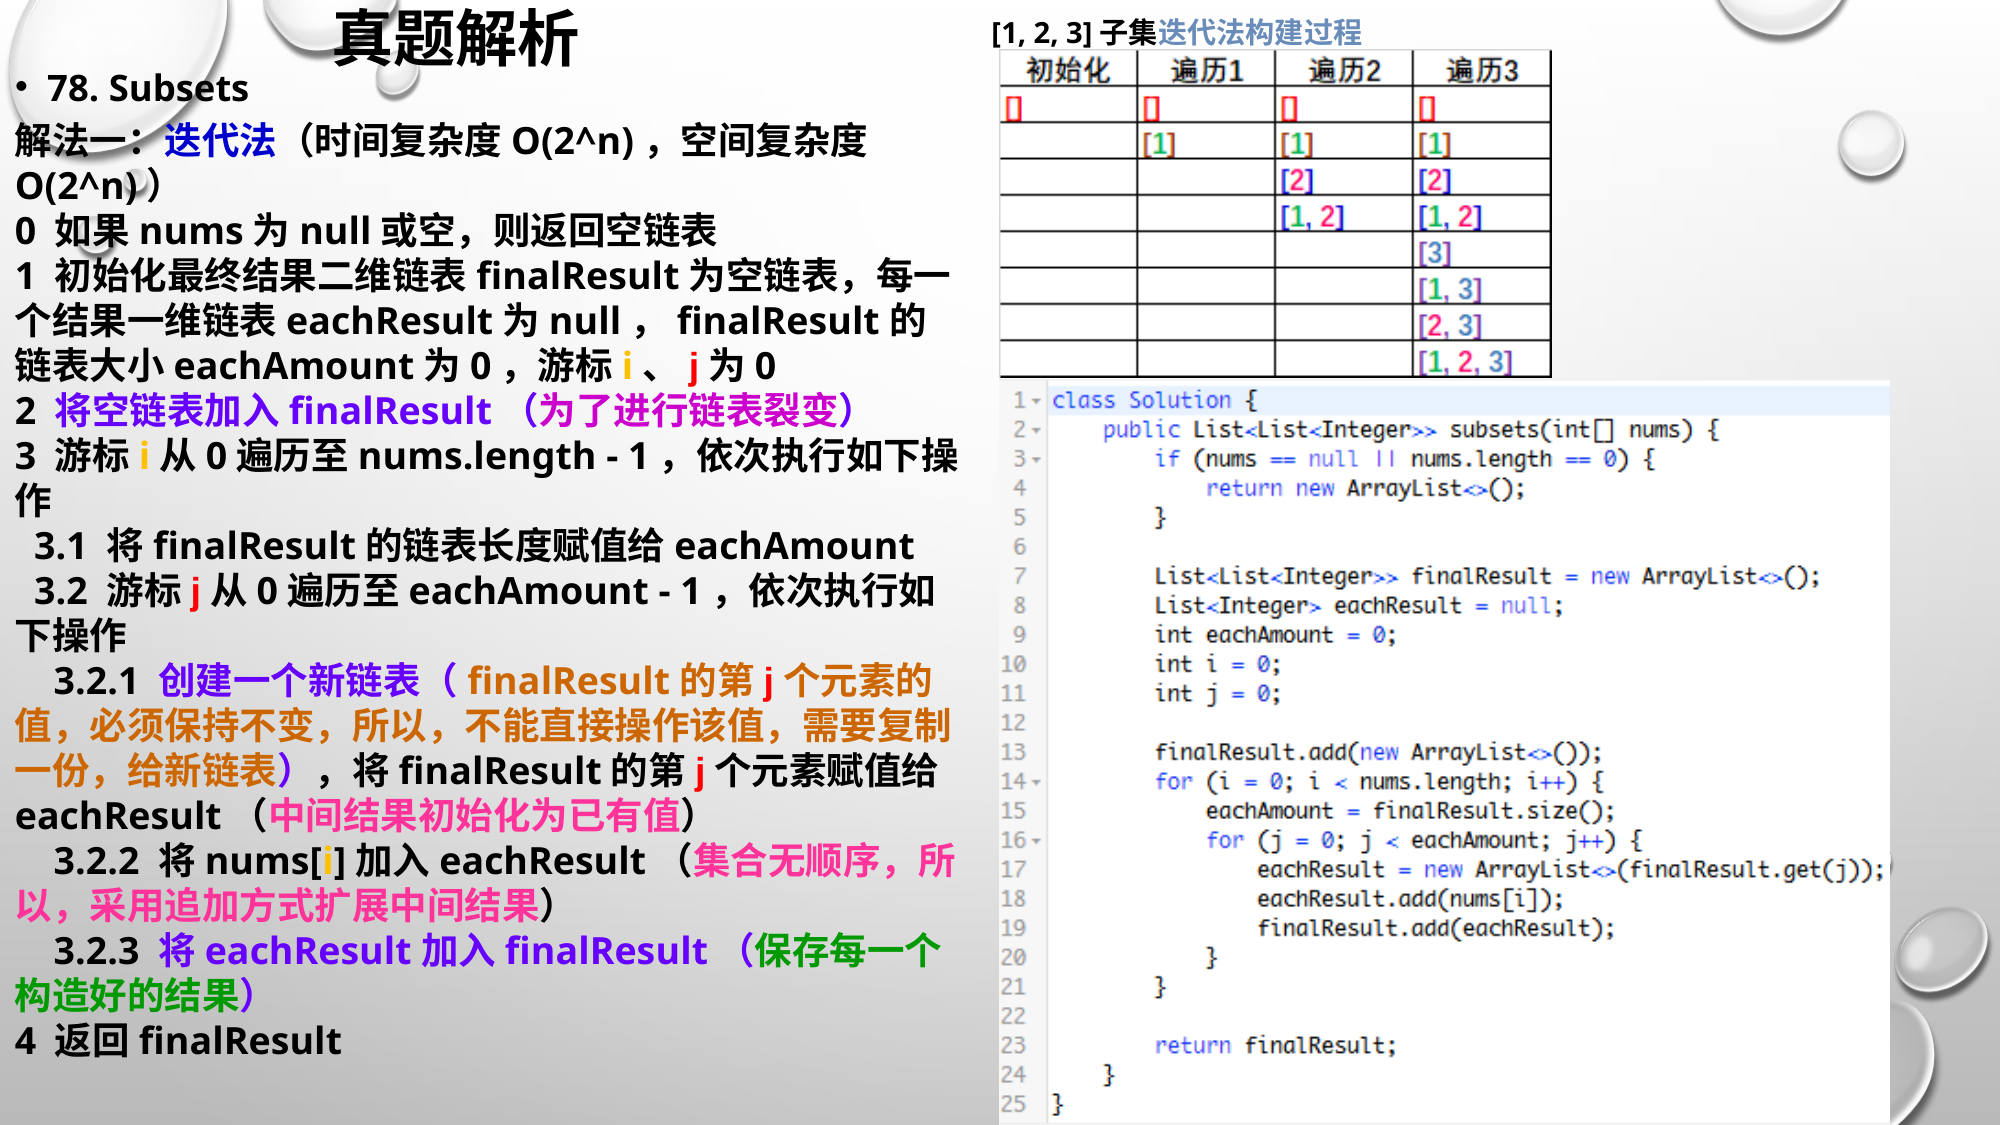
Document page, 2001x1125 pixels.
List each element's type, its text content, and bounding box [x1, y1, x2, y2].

text_box [1, 2, 3]子集迭代法构建过程 [976, 6, 1981, 92]
text_box 解法一：迭代法（时间复杂度O(2^n)，空间复杂度O(2^n)） 0 如果nums为null或空，则返回空链表 1 初始化最终结果二维链表finalResult为空链表，每一个结果一维链表eachResult为null，finalResult的链表大小eachAmount为0，游标i、j为0 2 将空链表加入finalResult（为了进行链表裂变） 3 游标i从0遍历至nums.length - 1，依次执行如下操作 3.1 将finalResult的链表长度赋值给eachAmount 3.2 游标j从0遍历至eachAmount - 1，依次执行如下操作 3.2.1 创建一个新链表（finalResult的第j个元素的值，必须保持不变，所以，不能直接操作该值，需要复制一份，给新链表），将finalResult的第j个元素赋值给eachResult（中间结果初始化为已有值） 3.2.2 将nums[i]加入eachResult（集合无顺序，所以，采用追加方式扩展中间结果） 3.2.3 将eachResult加入finalResult（保存每一个构造好的结果） 4 返回finalResult [0, 109, 974, 1070]
picture [0, 0, 2000, 1125]
list 78. Subsets [0, 48, 993, 117]
title 真题解析 [0, 0, 912, 48]
